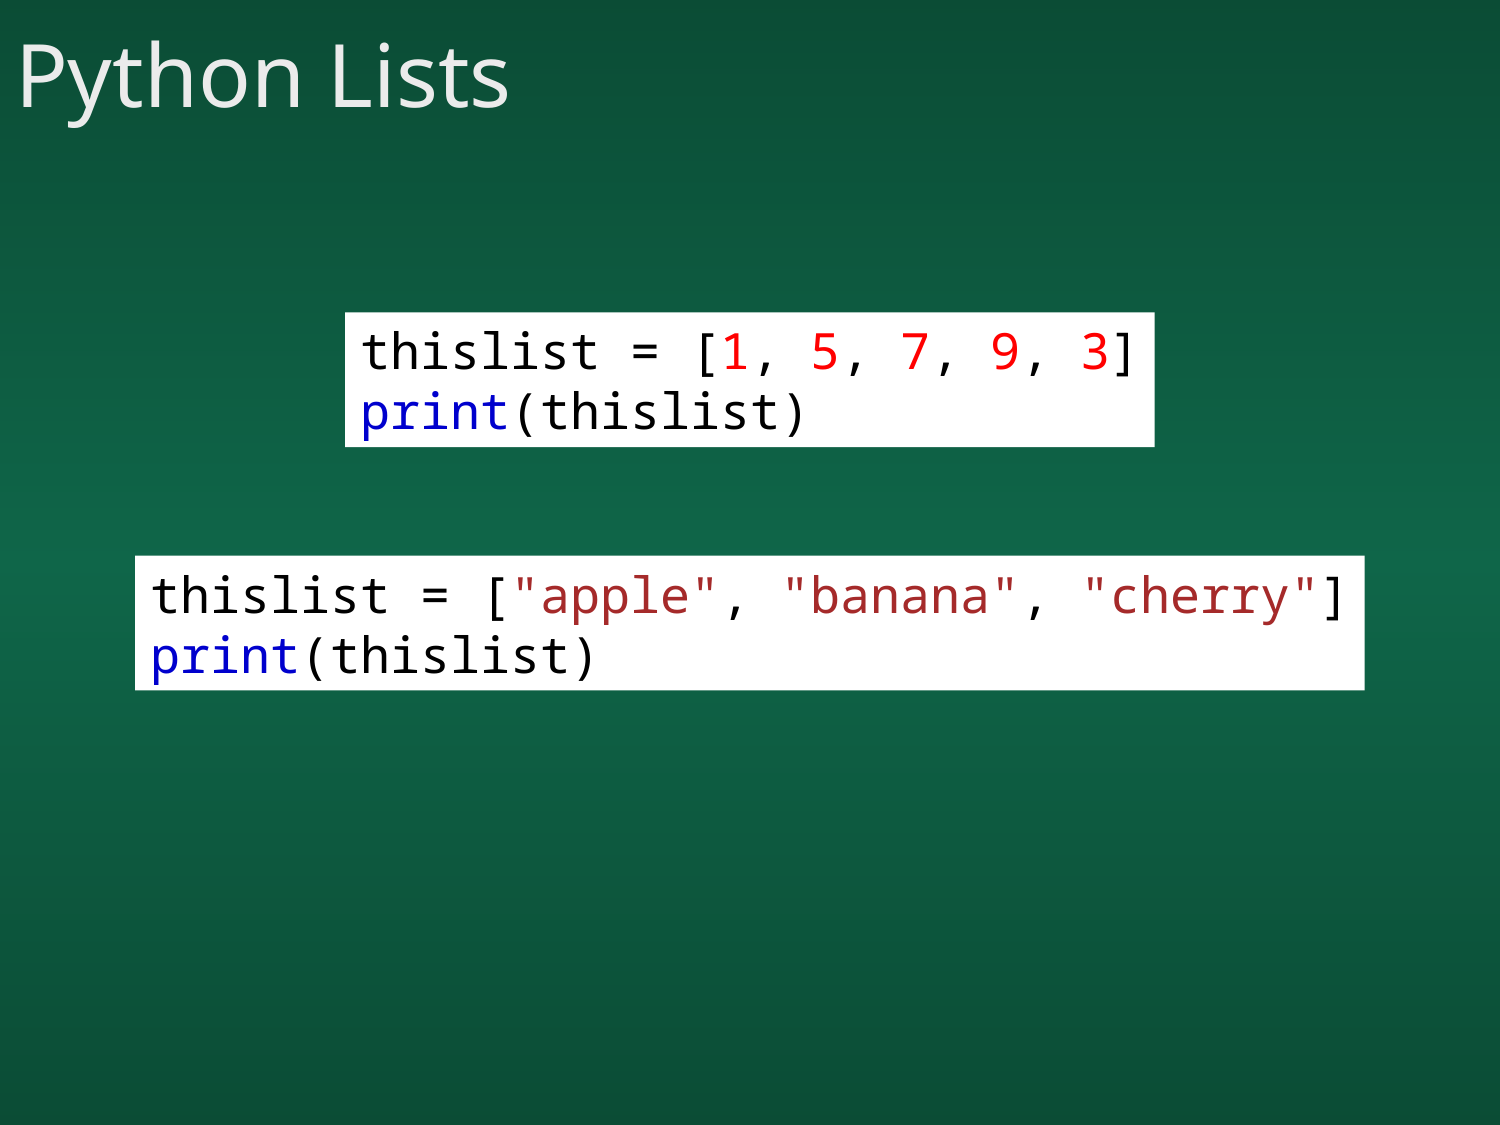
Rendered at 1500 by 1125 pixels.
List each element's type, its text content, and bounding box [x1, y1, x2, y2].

title Python Lists [0, 12, 1500, 138]
text_box thislist = ["apple", "banana", "cherry"] print(thislist) [135, 555, 1365, 691]
text_box thislist = [1, 5, 7, 9, 3] print(thislist) [345, 312, 1155, 448]
